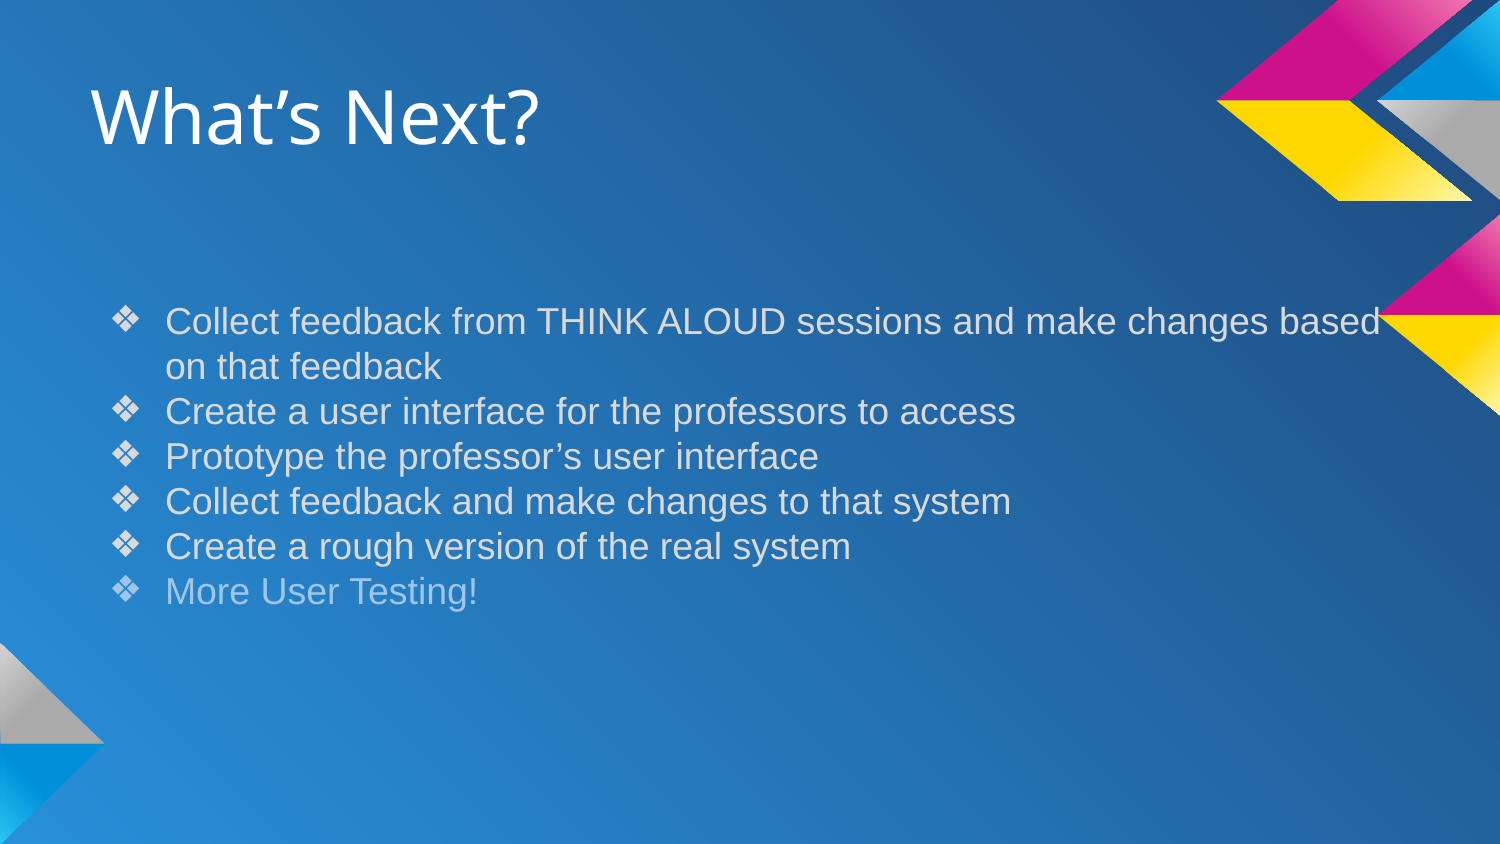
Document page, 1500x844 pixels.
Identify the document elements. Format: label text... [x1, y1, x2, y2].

title What’s Next? [75, 33, 1204, 175]
list Collect feedback from THINK ALOUD sessions and make changes based on that feedback Create a user interface for the professors to access Prototype the professor’s user interface Collect feedback and make changes to that system Create a rough version of the real system More User Testing! [75, 281, 1425, 726]
